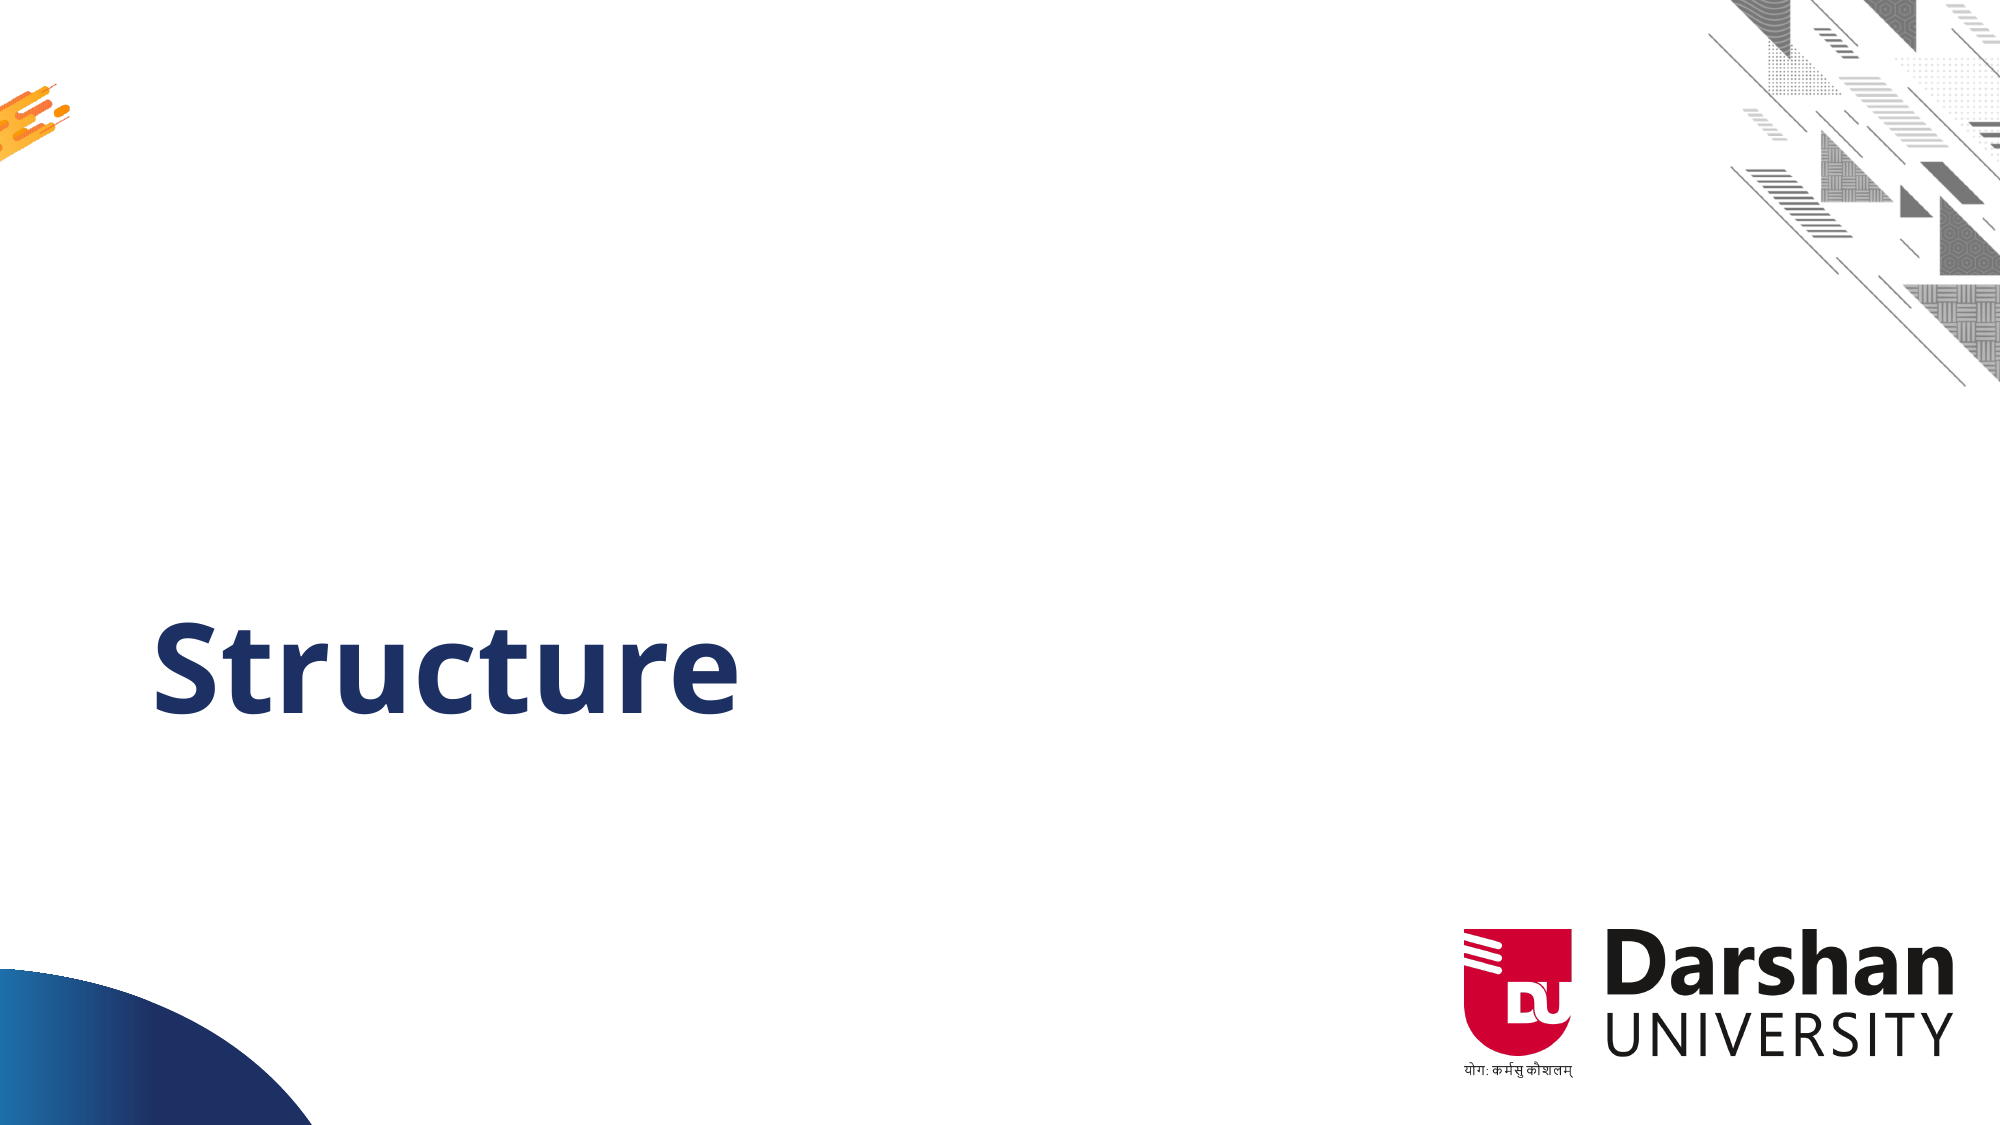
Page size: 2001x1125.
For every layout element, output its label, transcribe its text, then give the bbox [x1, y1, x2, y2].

picture [0, 65, 90, 193]
title Structure [136, 280, 1862, 749]
picture [1464, 929, 1953, 1078]
